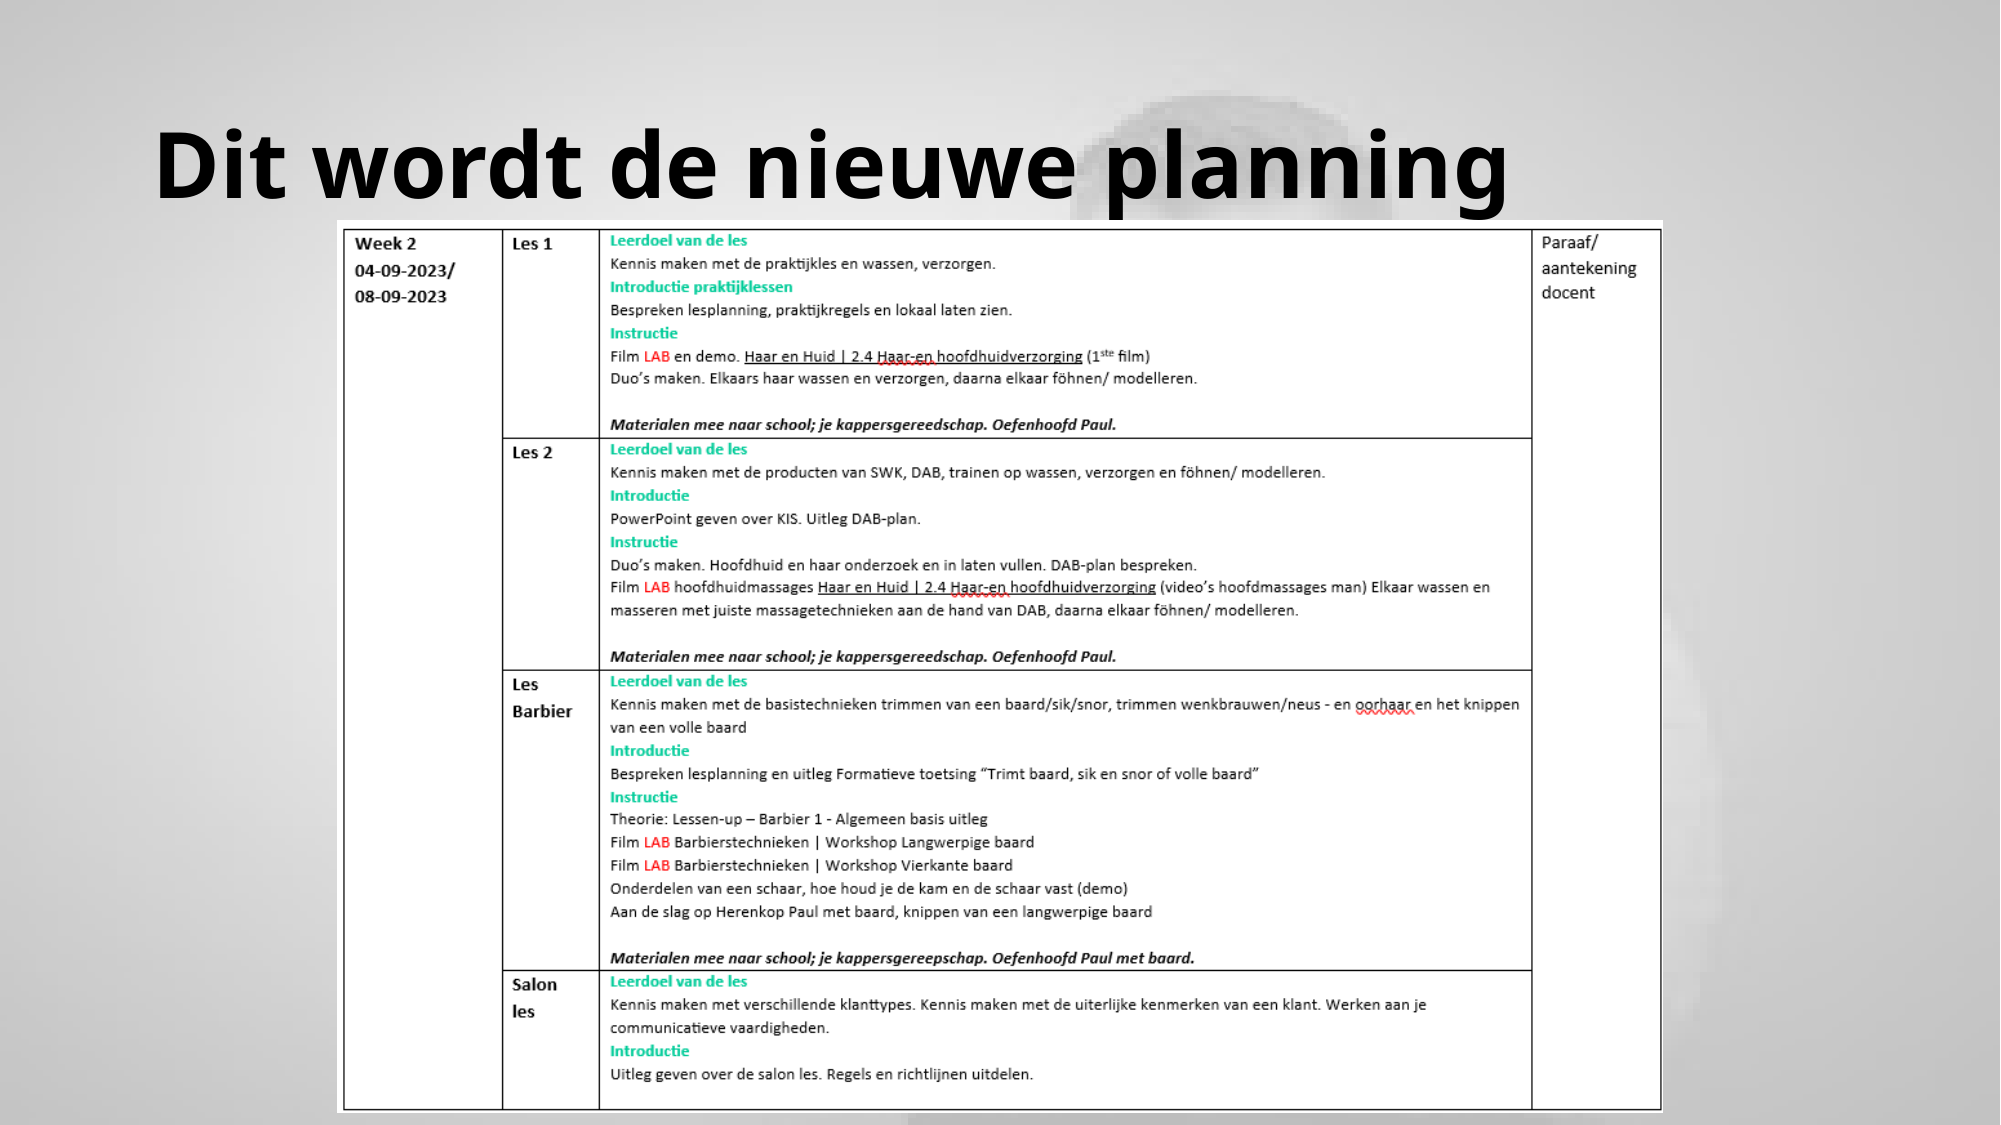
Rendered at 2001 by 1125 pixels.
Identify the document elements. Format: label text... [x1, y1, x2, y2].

title Dit wordt de nieuwe planning [137, 59, 1863, 278]
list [337, 220, 1663, 1113]
